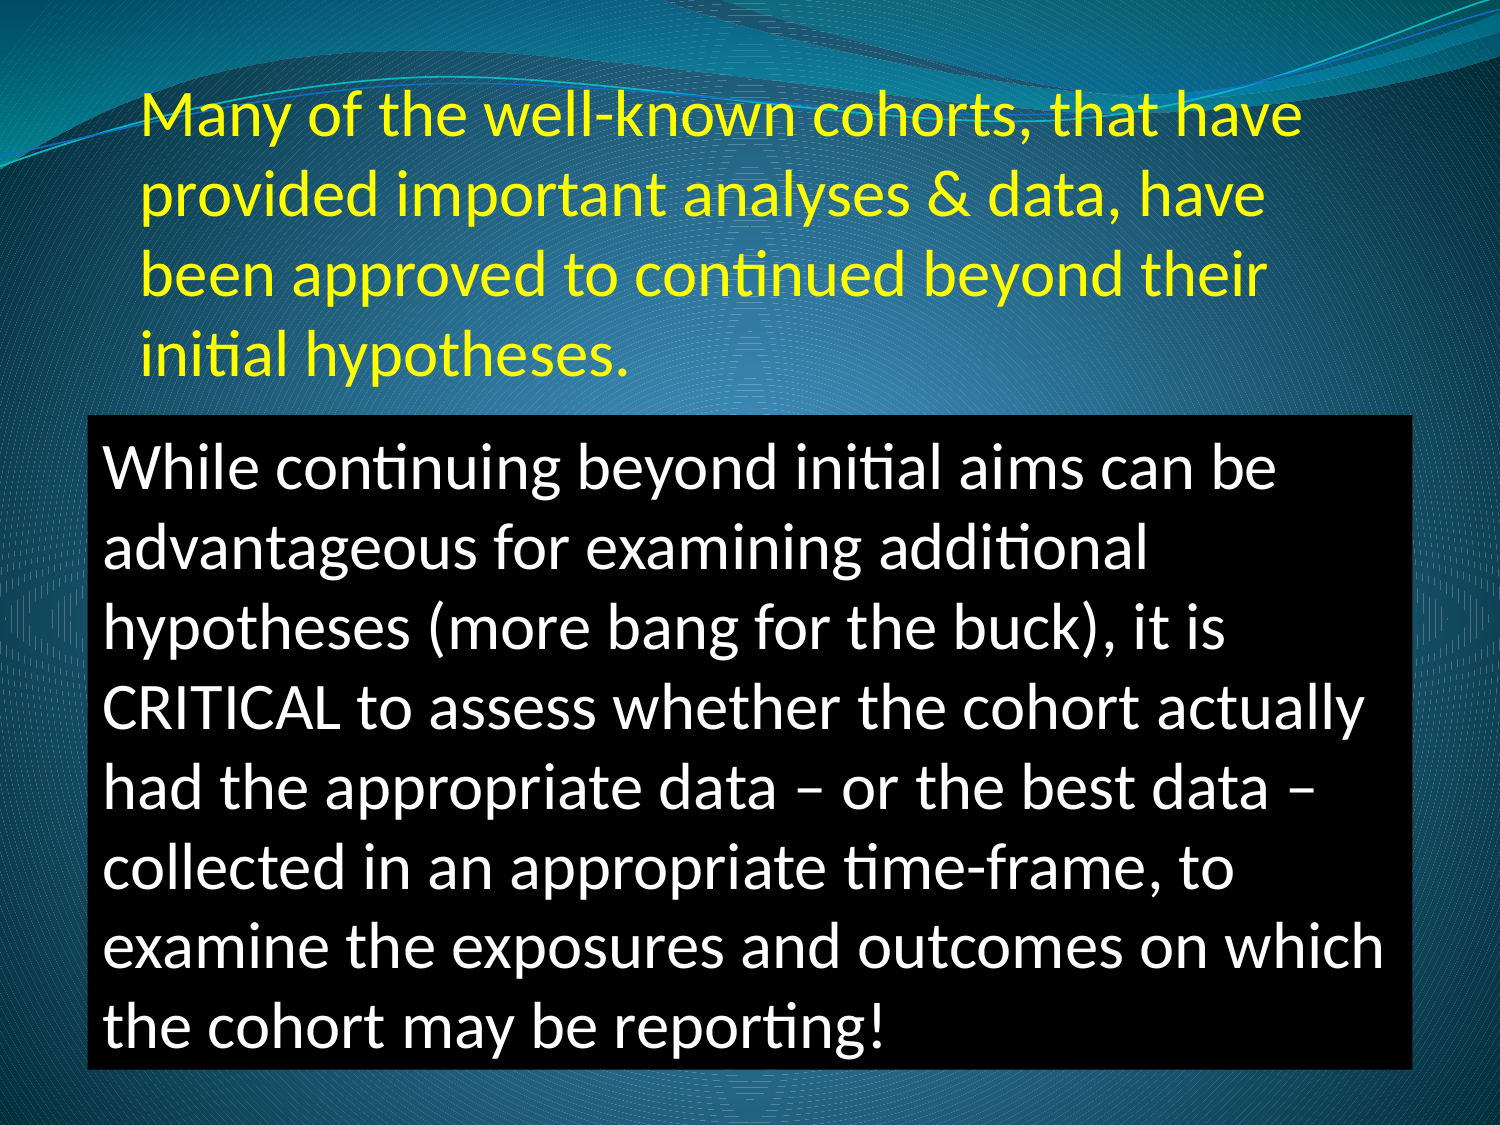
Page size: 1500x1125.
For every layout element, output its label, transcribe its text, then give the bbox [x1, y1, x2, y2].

text_box While continuing beyond initial aims can be advantageous for examining additional hypotheses (more bang for the buck), it is CRITICAL to assess whether the cohort actually had the appropriate data – or the best data – collected in an appropriate time-frame, to examine the exposures and outcomes on which the cohort may be reporting! [87, 415, 1413, 1070]
text_box Many of the well-known cohorts, that have provided important analyses & data, have been approved to continued beyond their initial hypotheses. [124, 62, 1338, 397]
